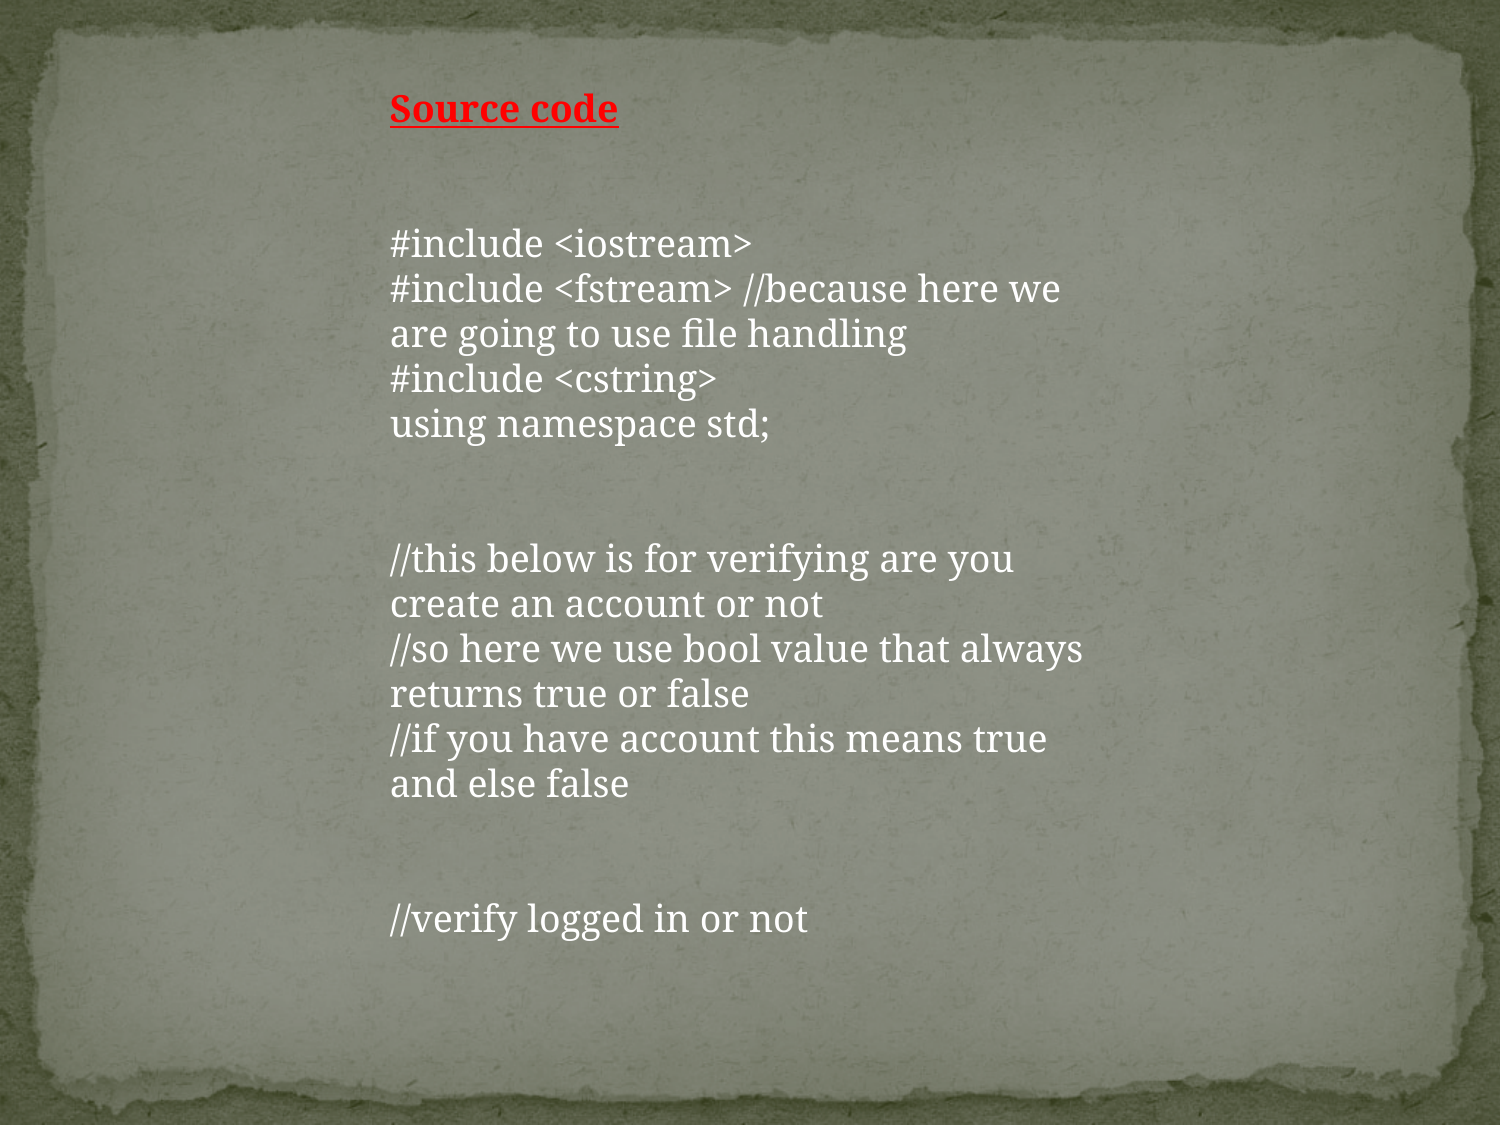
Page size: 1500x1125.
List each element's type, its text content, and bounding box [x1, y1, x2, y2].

text_box Source code #include <iostream> #include <fstream> //because here we are going to use file handling #include <cstring> using namespace std; //this below is for verifying are you create an account or not //so here we use bool value that always returns true or false //if you have account this means true and else false //verify logged in or not [374, 77, 1125, 1038]
